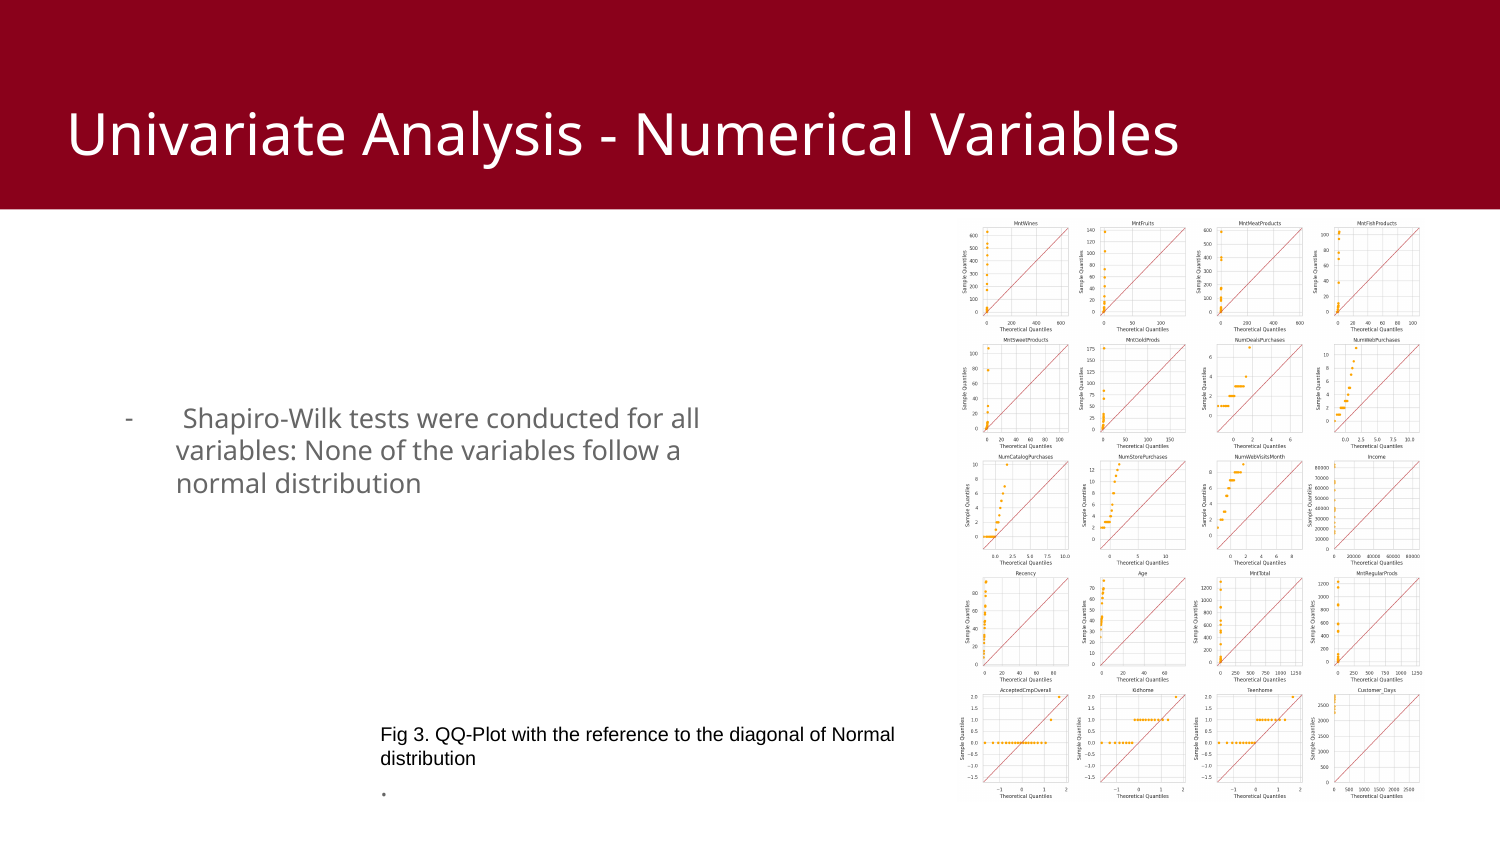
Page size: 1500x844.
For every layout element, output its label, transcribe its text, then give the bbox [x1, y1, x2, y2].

text_box Fig 3. QQ-Plot with the reference to the diagonal of Normal distribution . [365, 706, 952, 773]
picture [957, 218, 1426, 802]
title Univariate Analysis - Numerical Variables [51, 82, 1449, 185]
text_box Shapiro-Wilk tests were conducted for all variables: None of the variables follow a normal distribution [85, 386, 770, 554]
